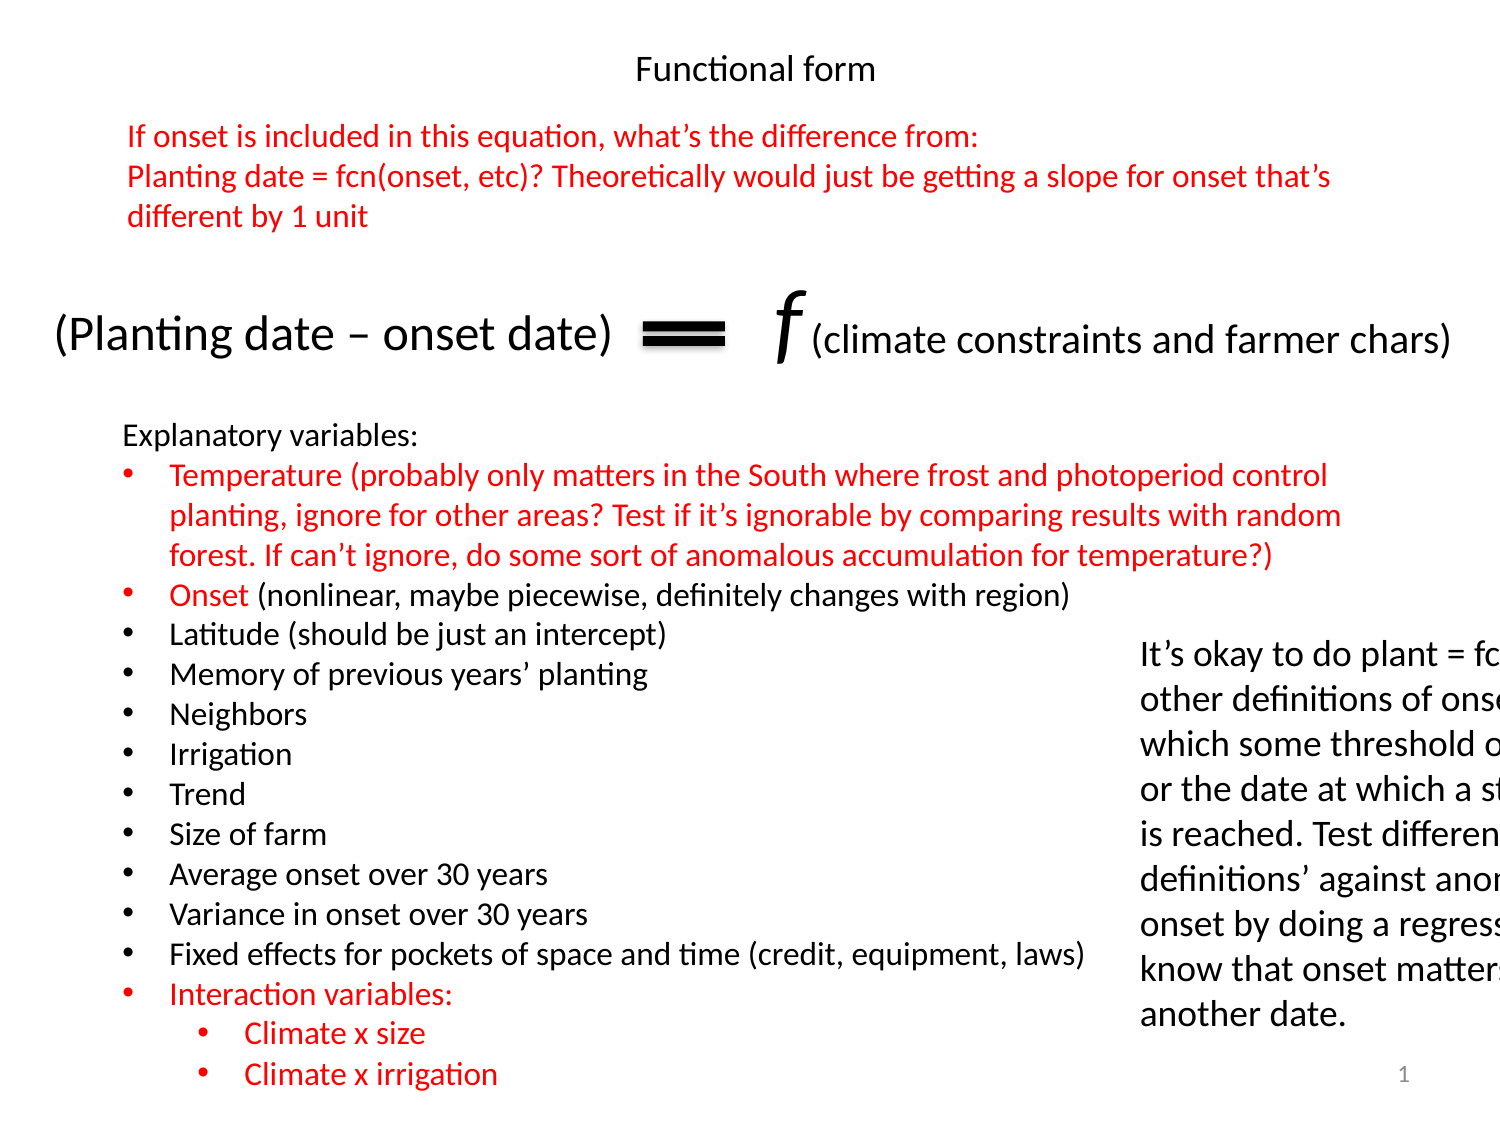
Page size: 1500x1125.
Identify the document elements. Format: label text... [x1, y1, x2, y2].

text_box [18, 254, 1482, 382]
text_box Functional form [620, 36, 892, 97]
text_box If onset is included in this equation, what’s the difference from: Planting date = fcn(onset, etc)? Theoretically would just be getting a slope for onset that’s different by 1 unit [112, 106, 1401, 242]
text_box It’s okay to do plant = fcn (onset). Perhaps test other definitions of onset, e.g. the date at which some threshold of total rain since Aug 1, or the date at which a storm of a certain depth is reached. Test different ‘other onset definitions’ against anomalous accumulation onset by doing a regression or scatterplot. We know that onset matters – but maybe test out another date. [1124, 621, 1500, 1042]
text_box Explanatory variables: Temperature (probably only matters in the South where frost and photoperiod control planting, ignore for other areas? Test if it’s ignorable by comparing results with random forest. If can’t ignore, do some sort of anomalous accumulation for temperature?) Onset (nonlinear, maybe piecewise, definitely changes with region) Latitude (should be just an intercept) Memory of previous years’ planting Neighbors Irrigation Trend Size of farm Average onset over 30 years Variance in onset over 30 years Fixed effects for pockets of space and time (credit, equipment, laws) Interaction variables: Climate x size Climate x irrigation [107, 405, 1422, 1099]
slide_number 1 [1074, 1042, 1425, 1103]
